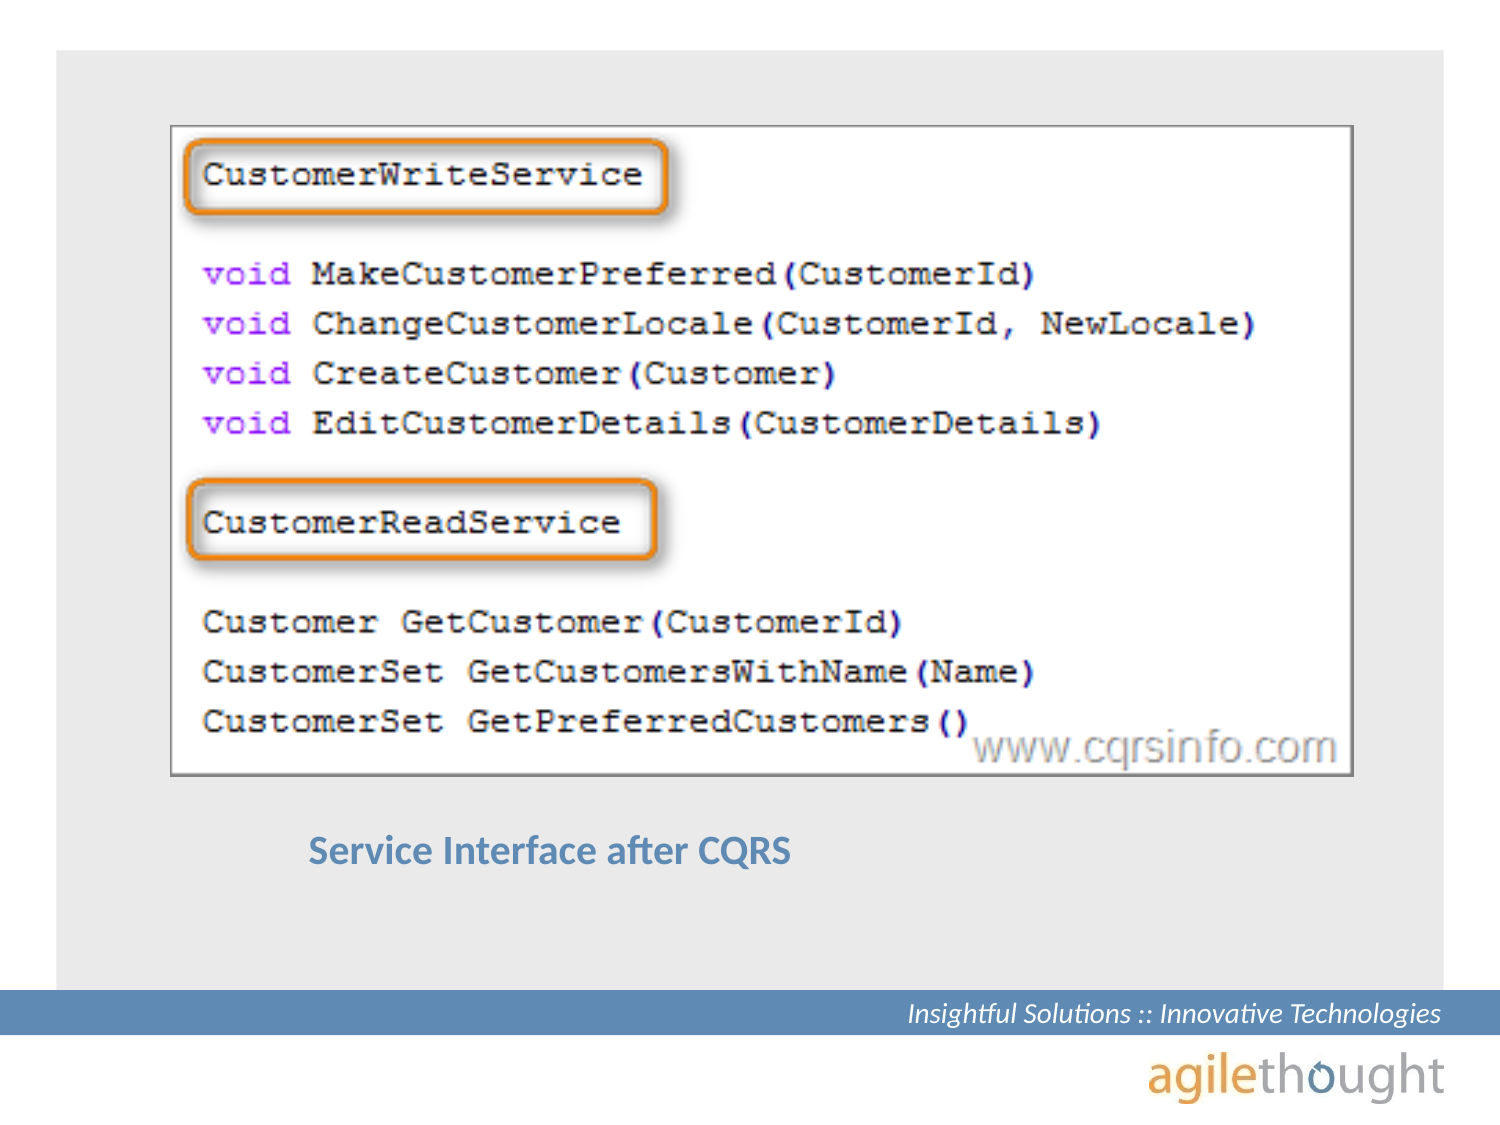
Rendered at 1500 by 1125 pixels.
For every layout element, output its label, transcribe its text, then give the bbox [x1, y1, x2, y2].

title Service Interface after CQRS [294, 787, 1194, 881]
picture [169, 124, 1354, 777]
picture [1149, 1052, 1444, 1104]
